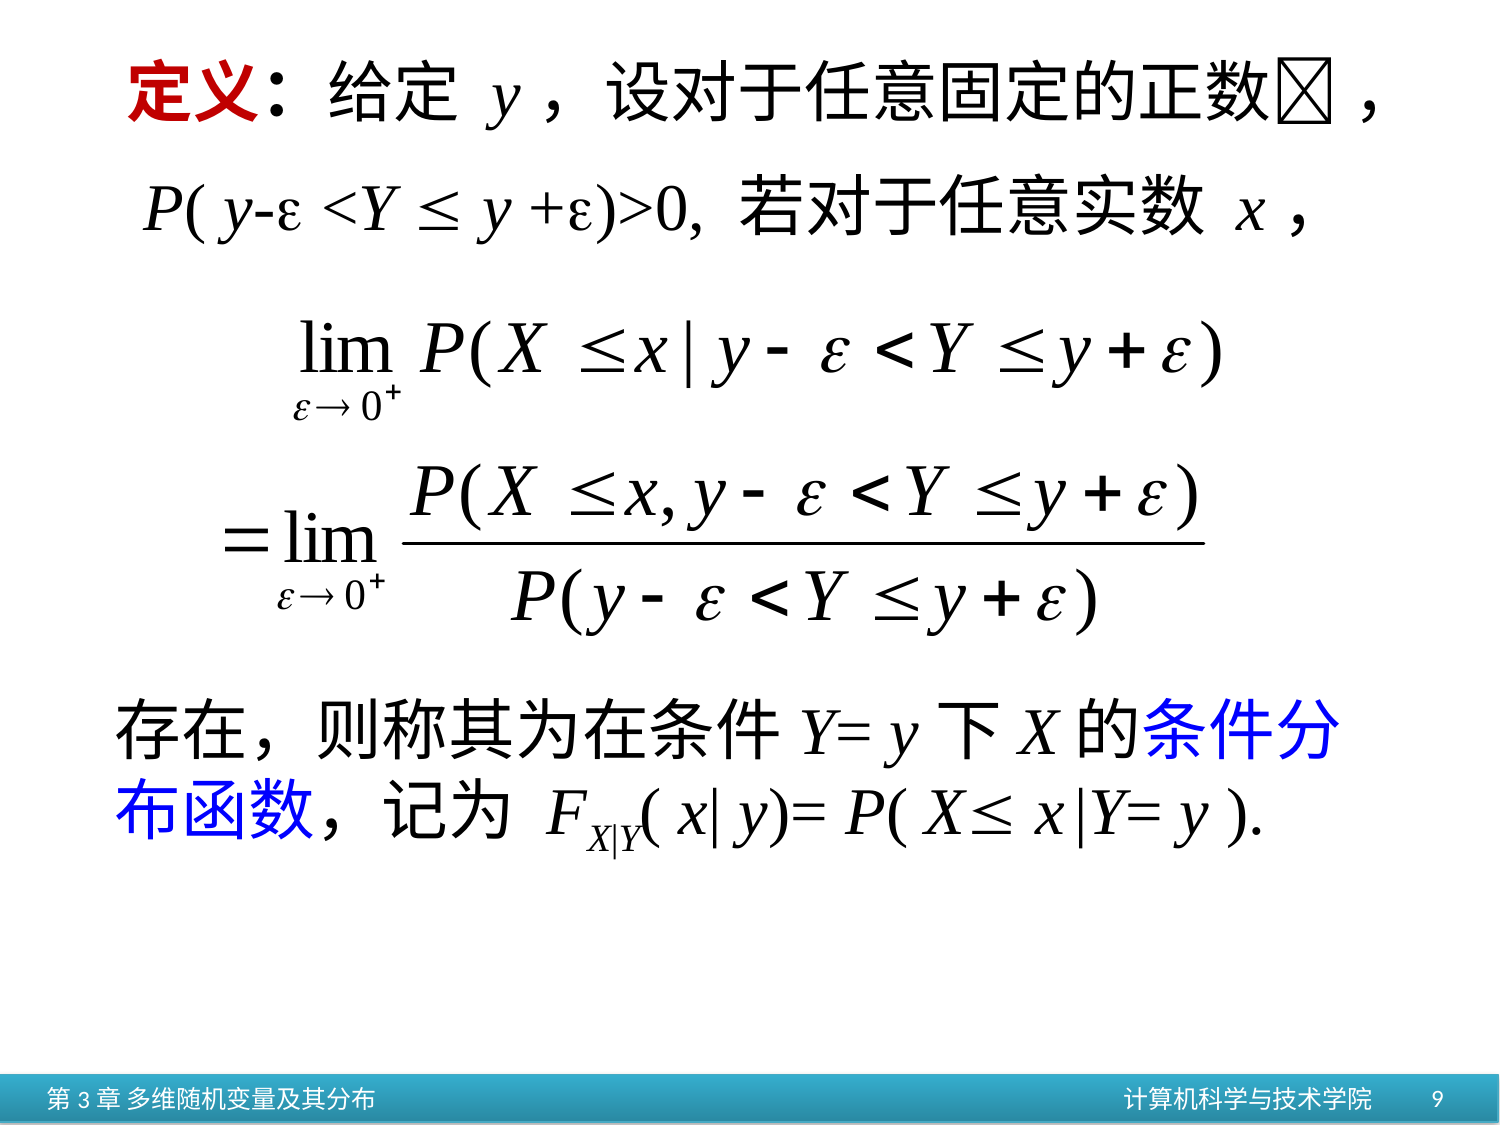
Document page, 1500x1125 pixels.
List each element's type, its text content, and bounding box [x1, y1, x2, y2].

text_box 定义：给定 y，设对于任意固定的正数 ， P( y- <Y  y +)>0, 若对于任意实数 x， [112, 42, 1400, 251]
text_box 存在，则称其为在条件Y= y下X的条件分布函数，记为 FX|Y( x| y)= P( X x |Y= y ). [100, 680, 1413, 867]
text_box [206, 302, 1235, 650]
